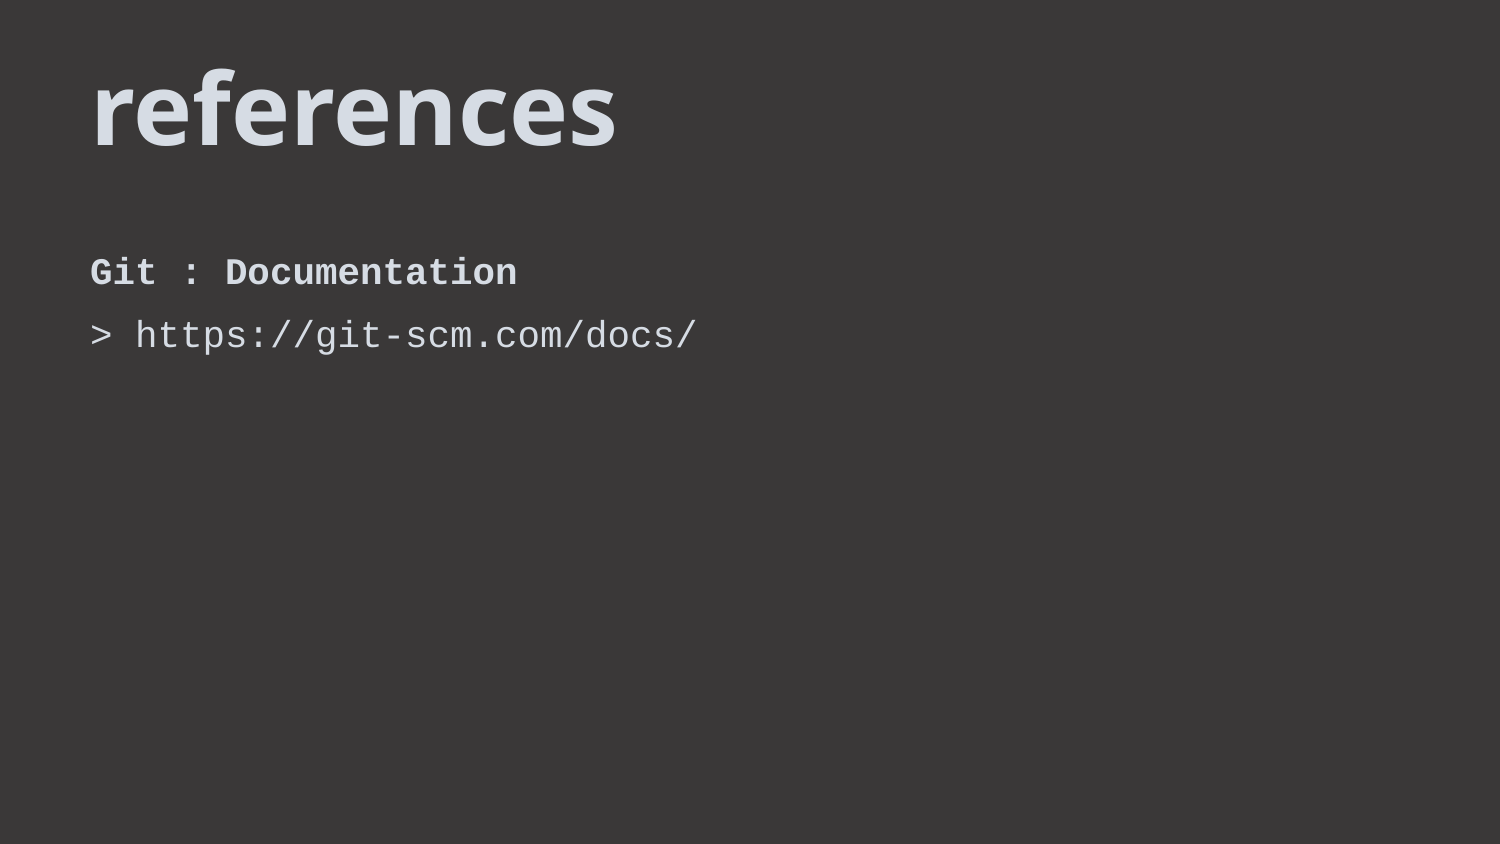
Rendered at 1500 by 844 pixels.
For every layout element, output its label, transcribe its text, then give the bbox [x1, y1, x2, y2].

list Git : Documentation > https://git-scm.com/docs/ [75, 216, 1391, 815]
title references [75, 45, 1392, 181]
